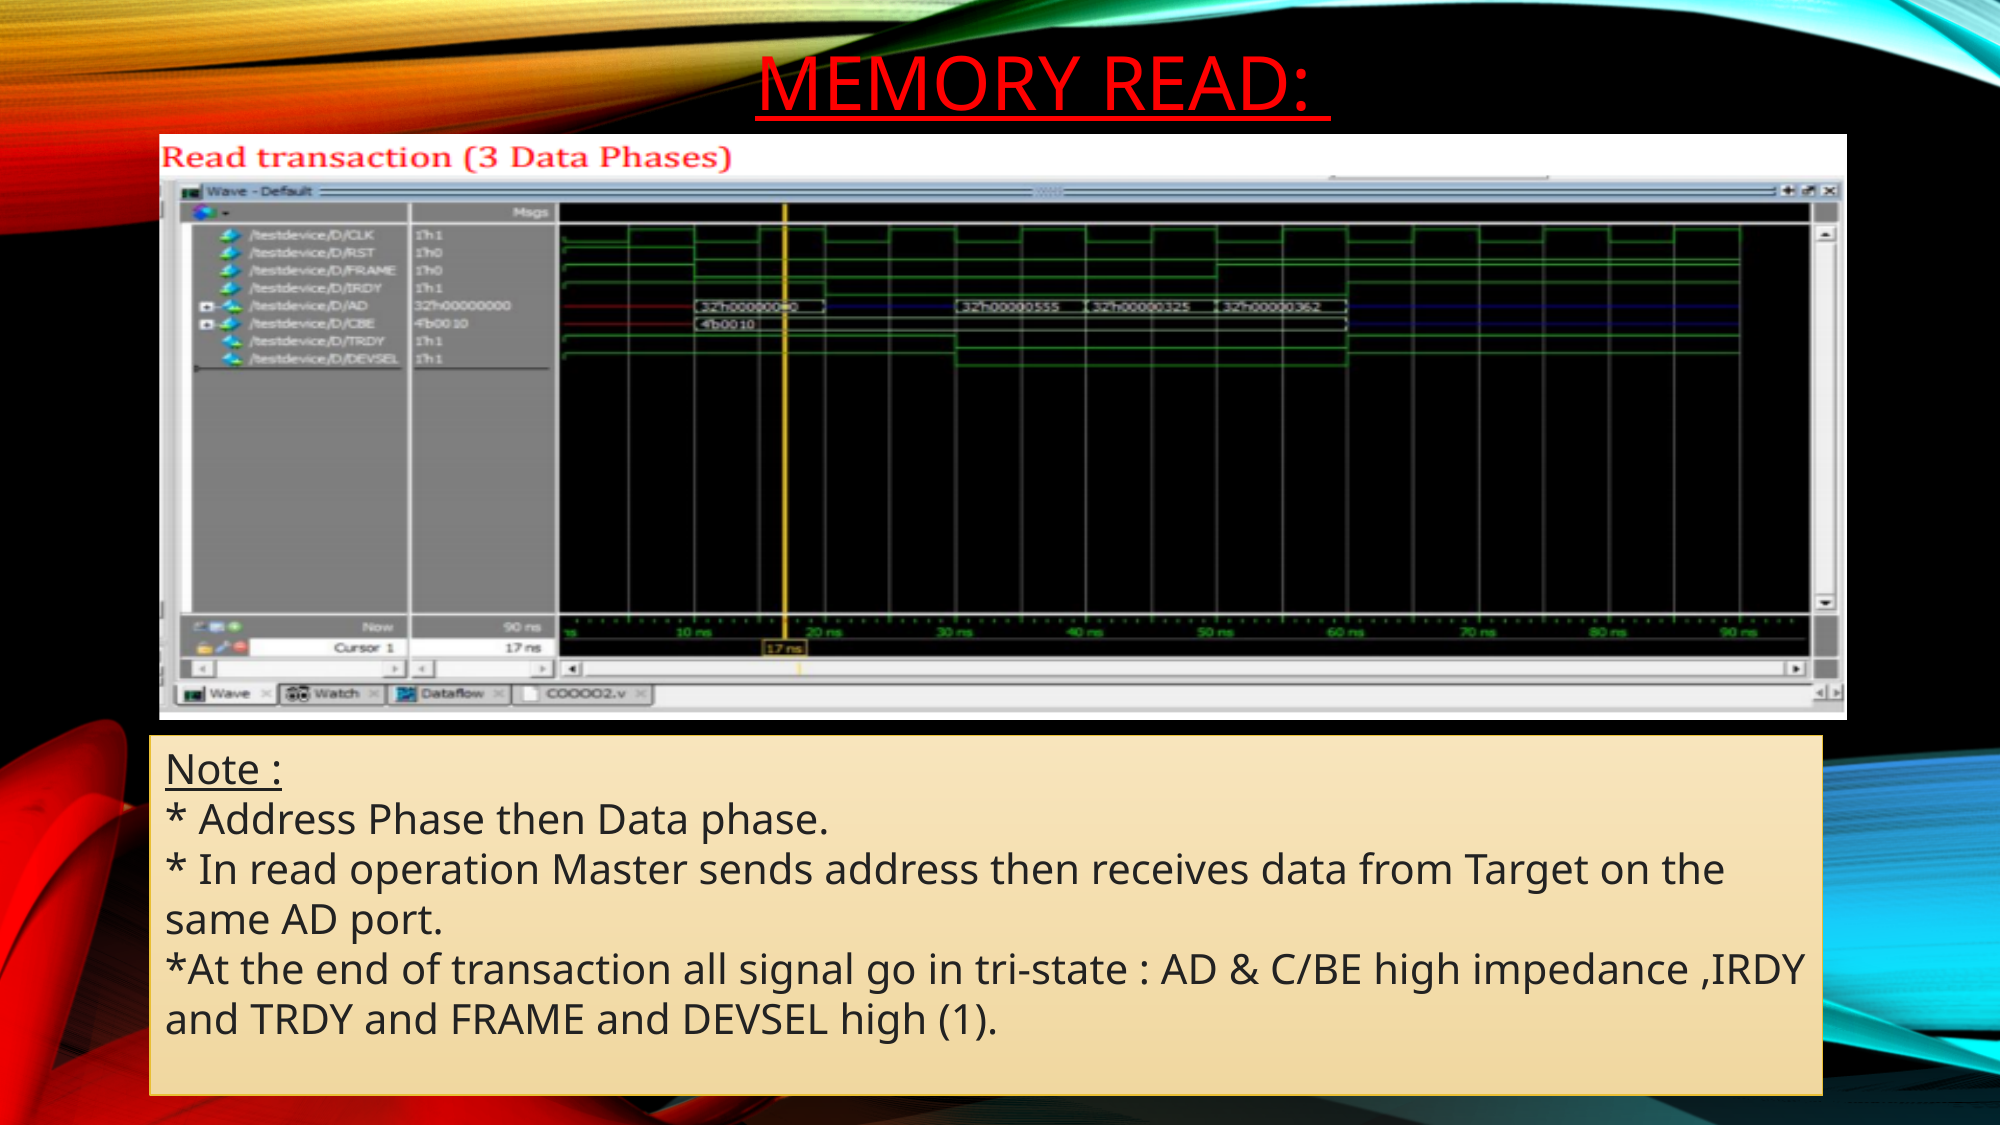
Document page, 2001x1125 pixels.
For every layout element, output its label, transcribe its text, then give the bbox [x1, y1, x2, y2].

text_box Note : * Address Phase then Data phase. * In read operation Master sends address then receives data from Target on the same AD port. *At the end of transaction all signal go in tri-state : AD & C/BE high impedance ,IRDY and TRDY and FRAME and DEVSEL high (1). [149, 735, 1823, 1096]
picture [0, 0, 2000, 1125]
text_box [1823, 759, 1850, 1050]
title Memory Read: [740, 30, 1400, 133]
